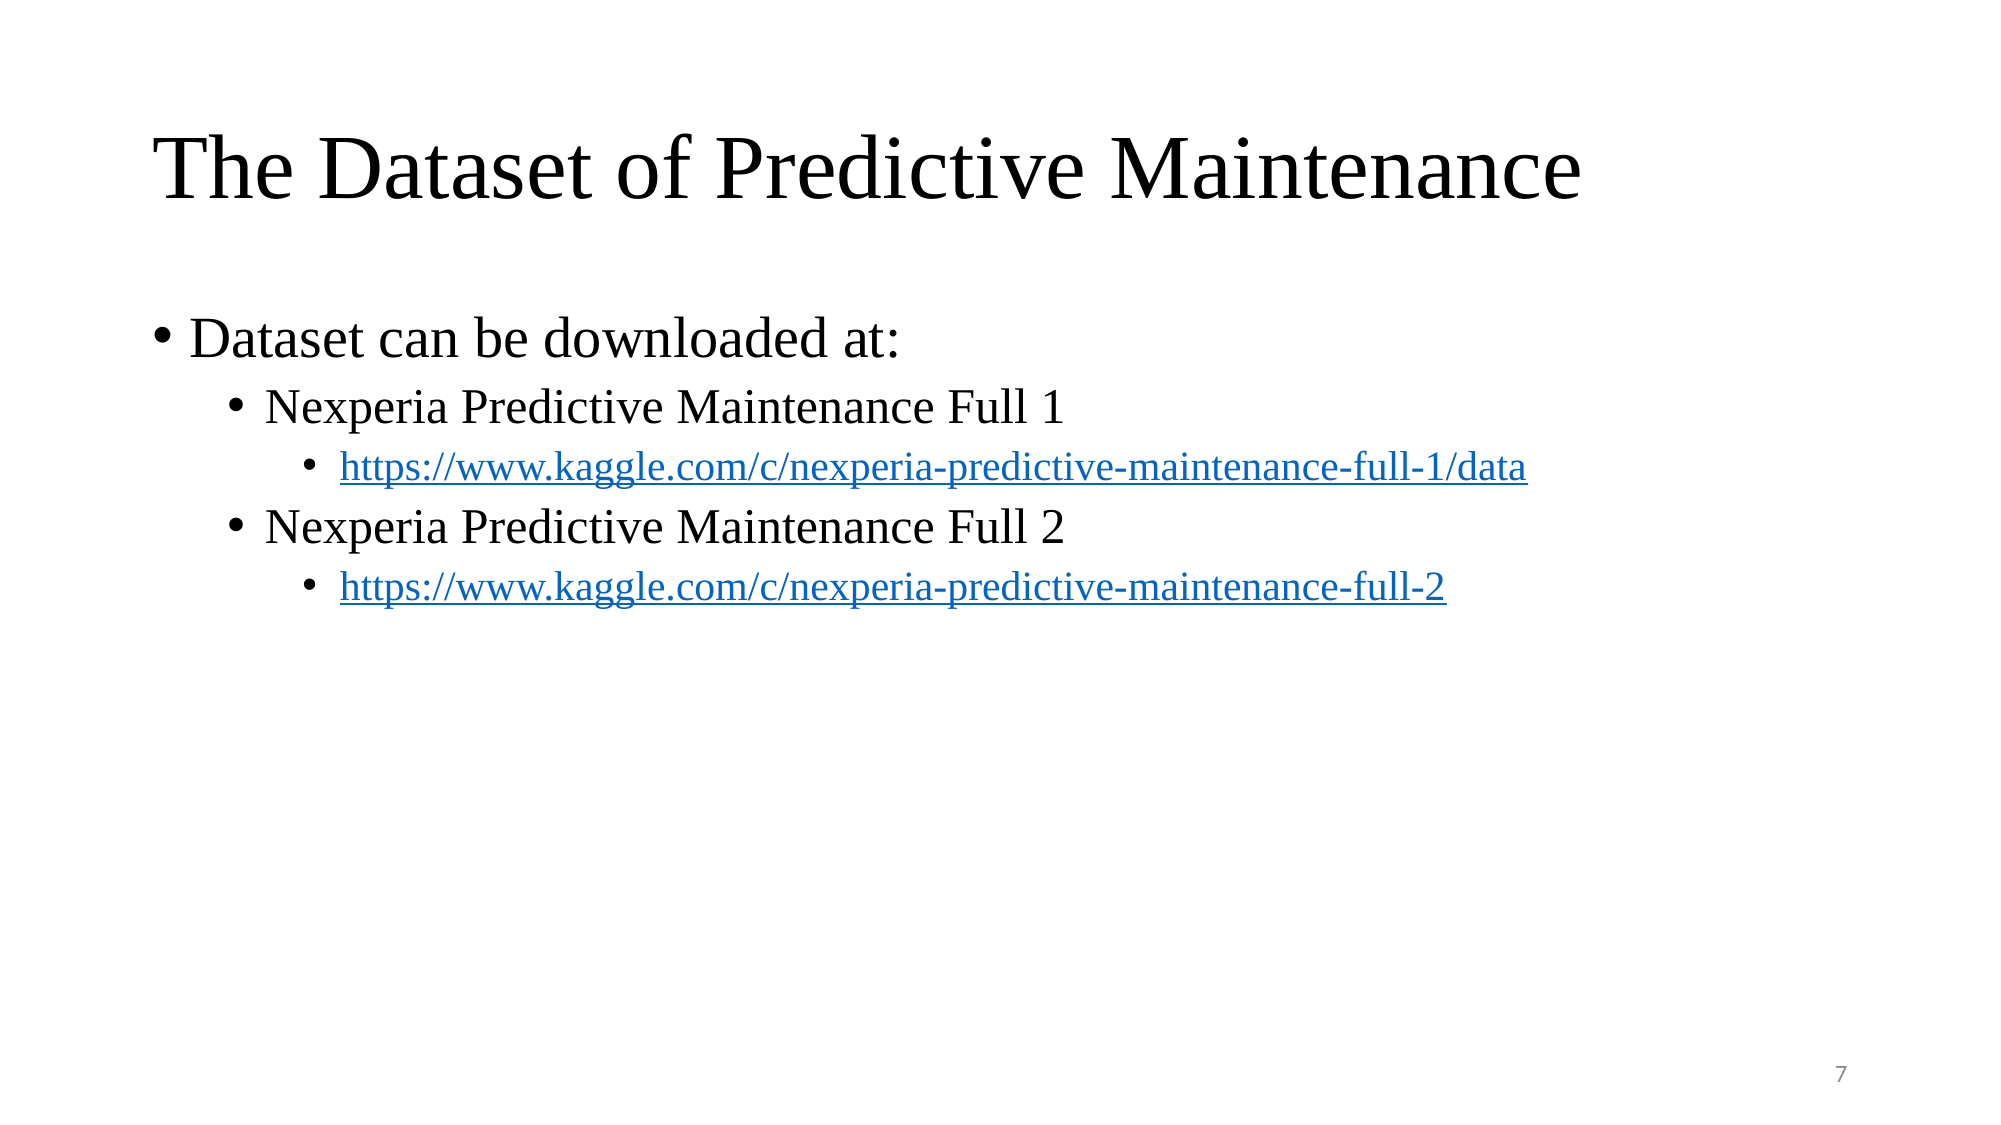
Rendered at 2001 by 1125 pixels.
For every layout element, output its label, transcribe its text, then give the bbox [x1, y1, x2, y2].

slide_number 7 [1412, 1042, 1863, 1103]
list Dataset can be downloaded at: Nexperia Predictive Maintenance Full 1 https://www.kaggle.com/c/nexperia-predictive-maintenance-full-1/data Nexperia Predictive Maintenance Full 2 https://www.kaggle.com/c/nexperia-predictive-maintenance-full-2 [137, 299, 1863, 1014]
title The Dataset of Predictive Maintenance [137, 59, 1863, 278]
